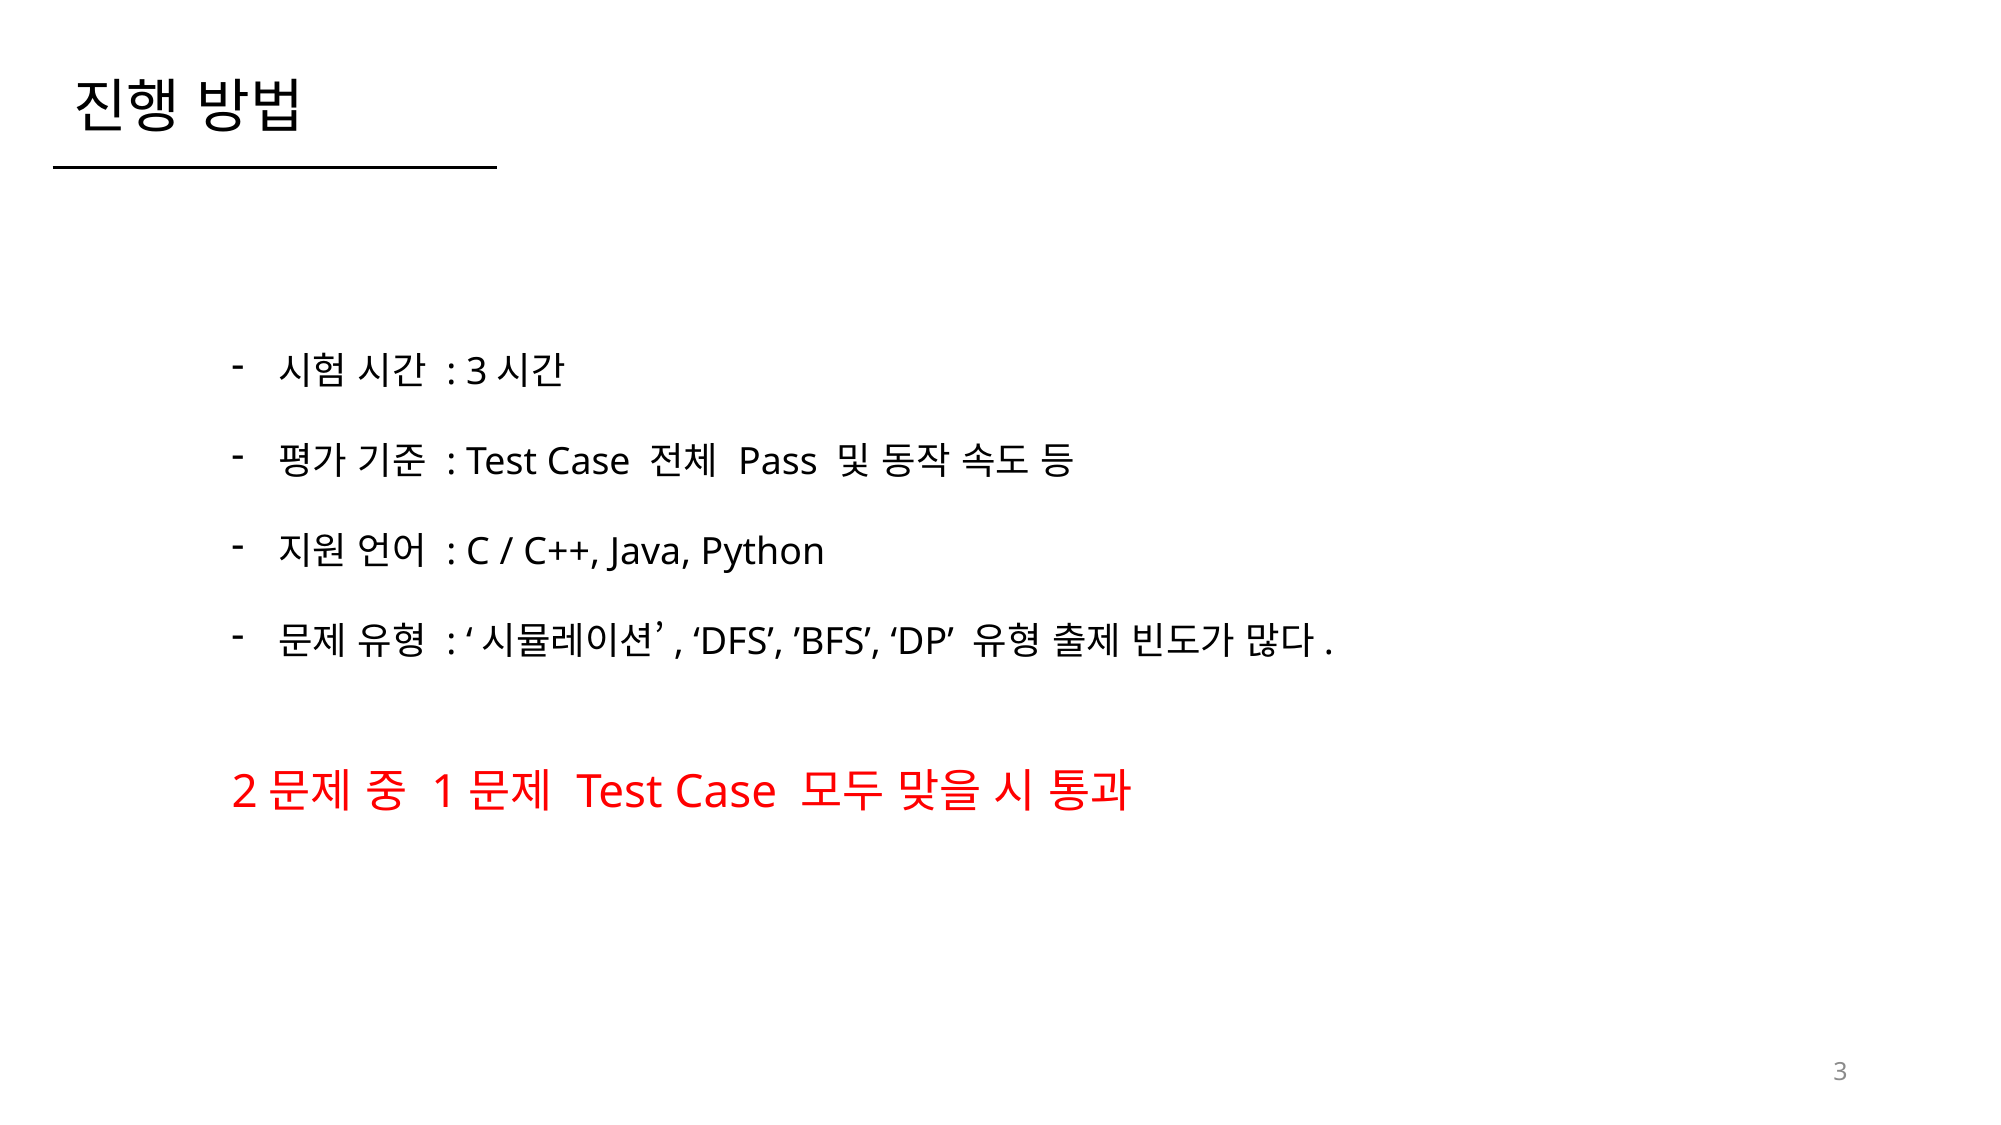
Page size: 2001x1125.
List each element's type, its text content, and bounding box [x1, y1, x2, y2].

slide_number 3 [1412, 1042, 1863, 1103]
text_box 시험 시간 : 3시간 평가 기준 : Test Case 전체 Pass 및 동작 속도 등 지원 언어 : C / C++, Java, Python 문제 유형 : ‘시뮬레이션’, ‘DFS’, ’BFS’, ‘DP’ 유형 출제 빈도가 많다. 2문제 중 1문제 Test Case 모두 맞을 시 통과 [216, 339, 1592, 870]
text_box 진행 방법 [58, 61, 319, 147]
